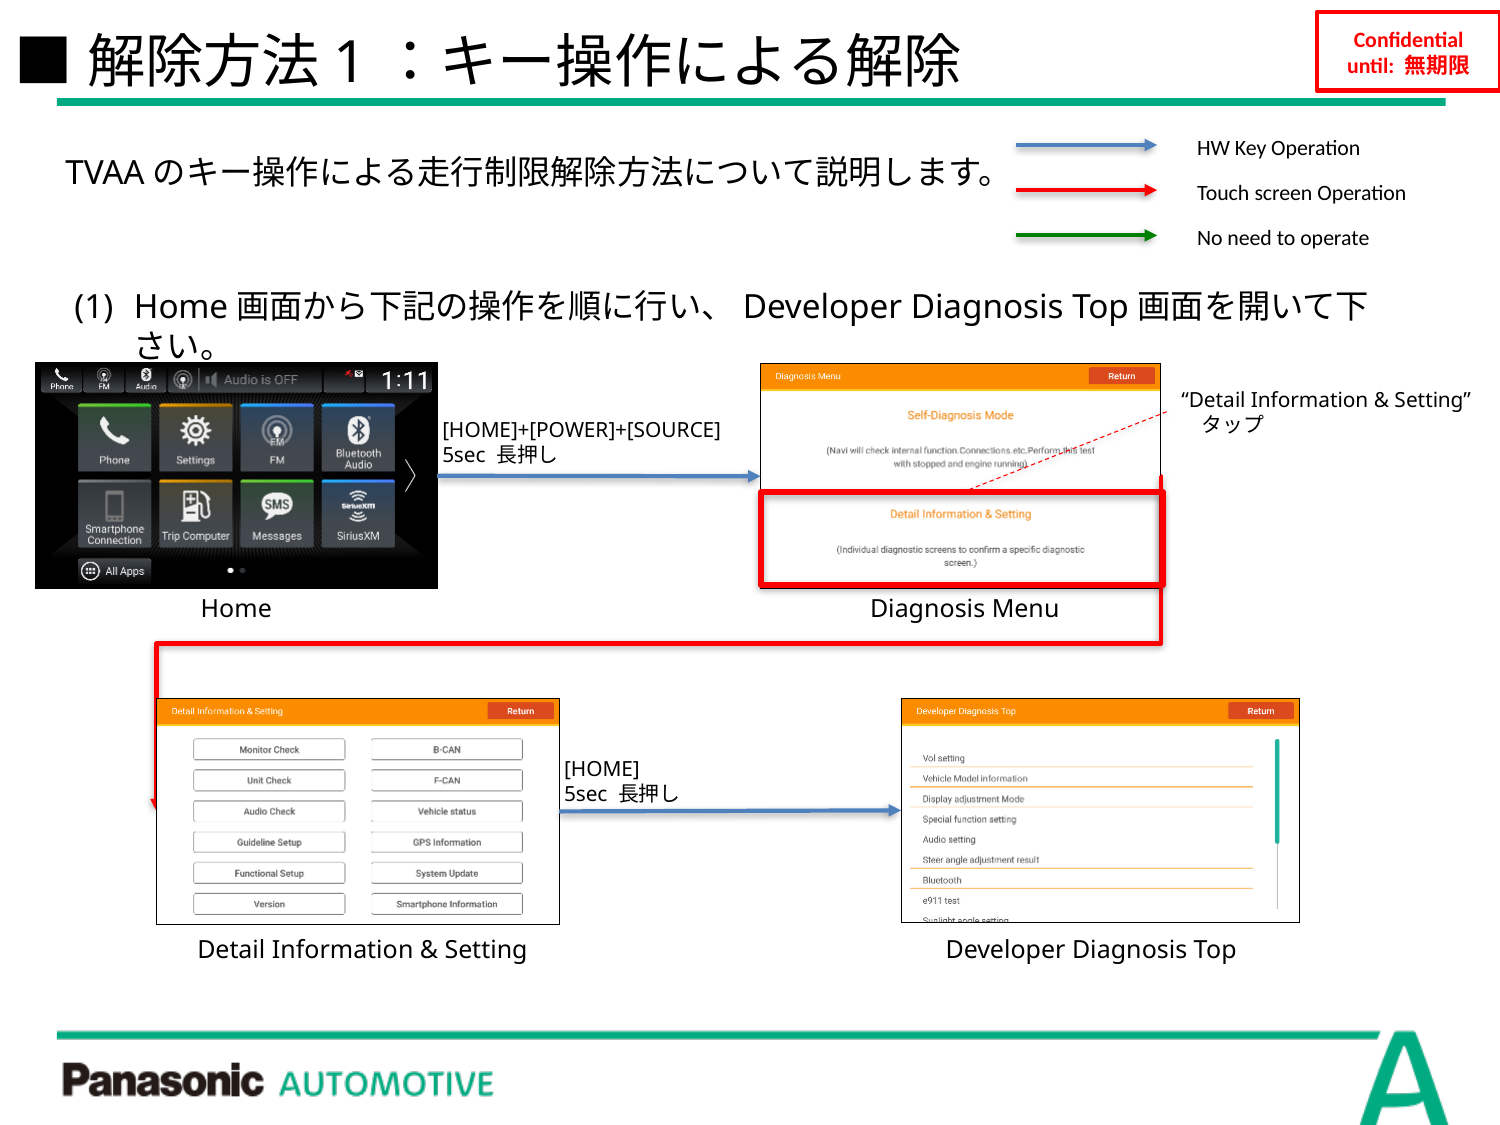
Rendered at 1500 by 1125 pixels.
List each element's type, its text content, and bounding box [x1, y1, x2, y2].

text_box [HOME]+[POWER]+[SOURCE] 5sec 長押し [443, 409, 755, 473]
picture [760, 363, 1161, 476]
text_box “Detail Information & Setting” タップ [1166, 379, 1500, 445]
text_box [1016, 125, 1453, 259]
text_box Developer Diagnosis Top [930, 932, 1253, 971]
picture [156, 697, 560, 925]
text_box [156, 476, 1161, 808]
text_box (1) Home画面から下記の操作を順に行い、Developer Diagnosis Top画面を開いて下さい。 [59, 277, 1408, 373]
text_box Detail Information & Setting [182, 933, 544, 971]
picture [35, 362, 438, 589]
title ■解除方法1：キー操作による解除 [0, 1, 1500, 118]
text_box TVAAのキー操作による走行制限解除方法について説明します。 [50, 143, 1011, 199]
picture [900, 697, 1301, 923]
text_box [961, 413, 1167, 493]
